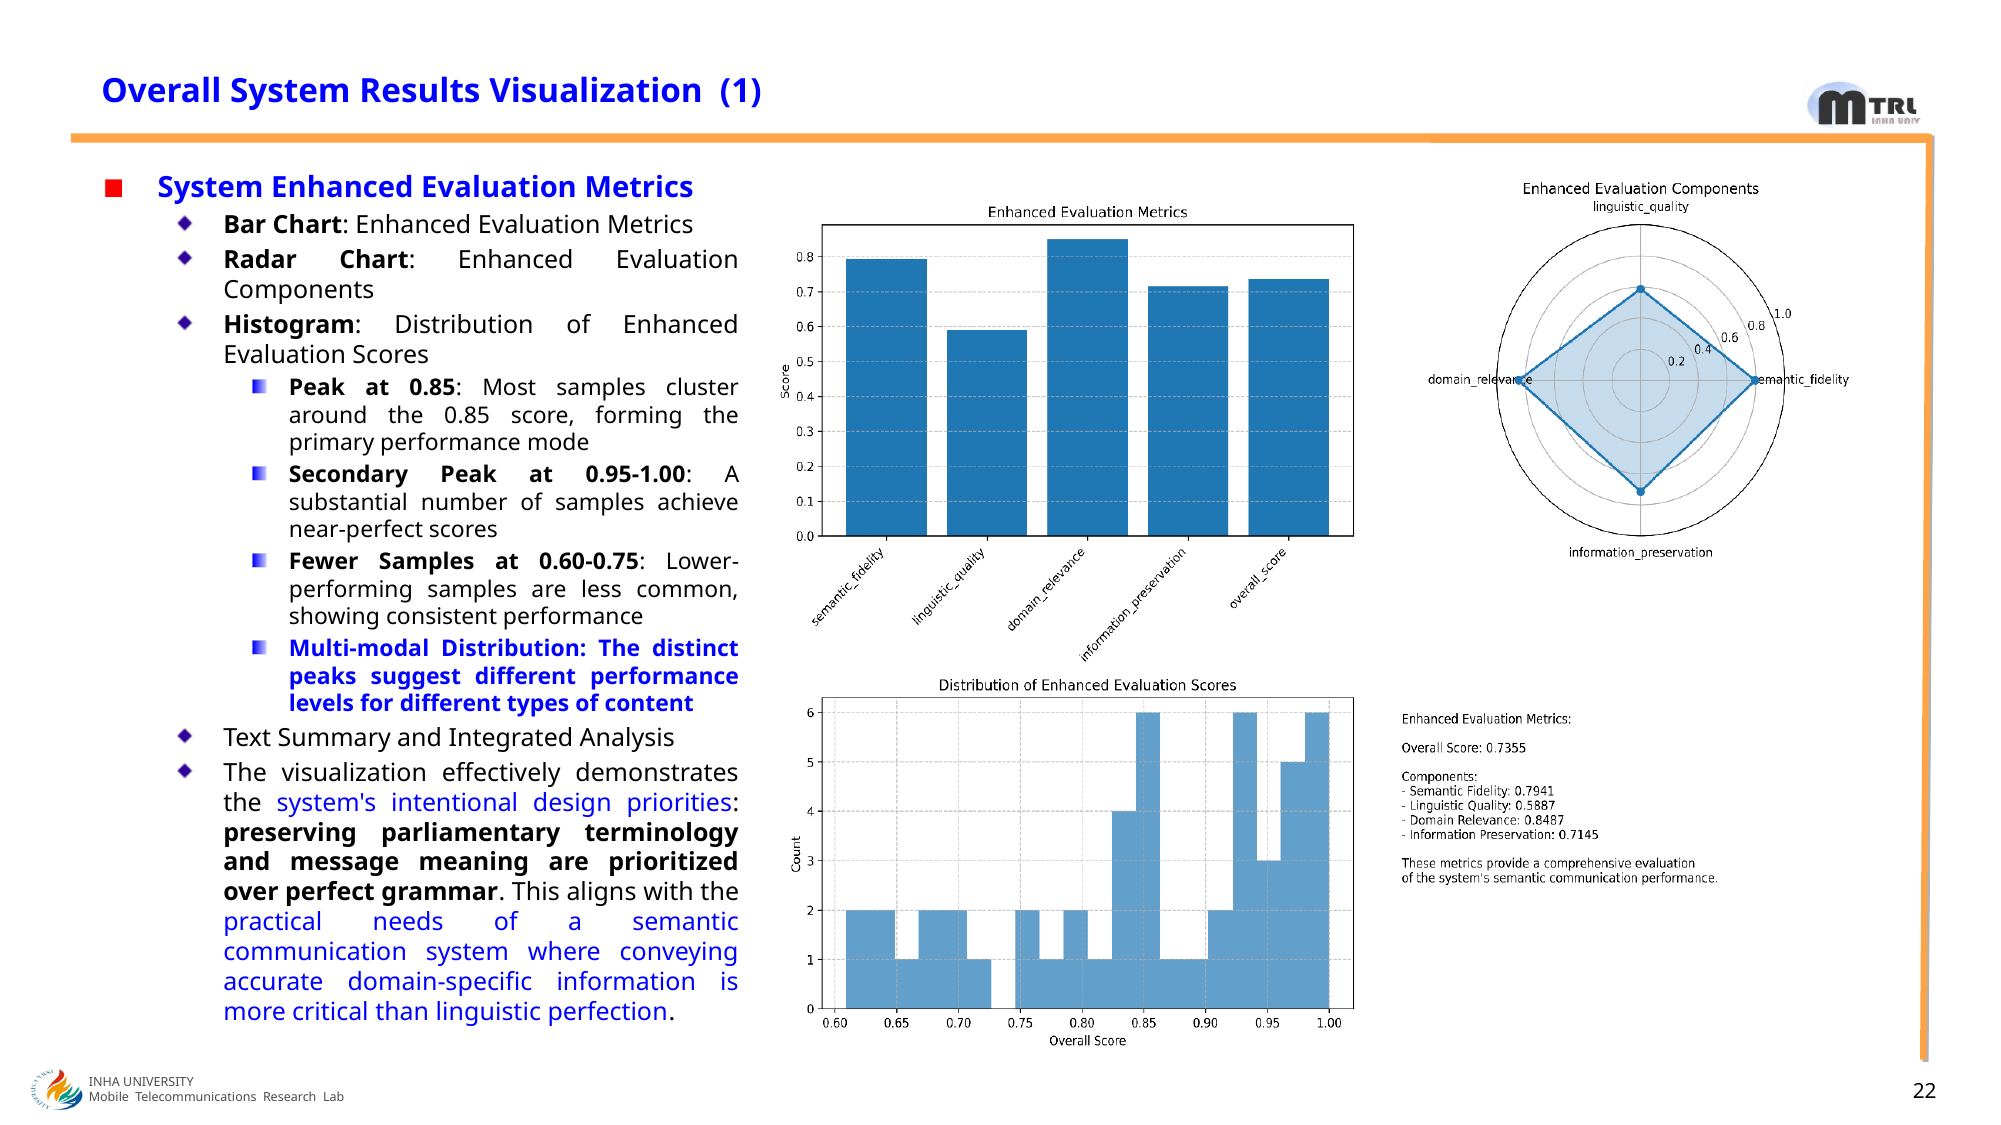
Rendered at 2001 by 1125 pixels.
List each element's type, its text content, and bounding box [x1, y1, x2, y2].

picture [1803, 79, 1923, 131]
picture [771, 173, 1914, 1057]
picture [176, 762, 194, 780]
picture [176, 314, 194, 332]
picture [251, 465, 268, 482]
picture [101, 175, 122, 197]
footer INHA UNIVERSITY Mobile Telecommunications Research Lab [73, 1066, 755, 1110]
picture [28, 1068, 84, 1111]
picture [176, 727, 194, 745]
picture [251, 639, 268, 656]
picture [176, 214, 194, 233]
picture [176, 249, 194, 267]
picture [251, 552, 268, 569]
list System Enhanced Evaluation Metrics Bar Chart: Enhanced Evaluation Metrics Radar Chart: Enhanced Evaluation Components Histogram: Distribution of Enhanced Evaluation Scores Peak at 0.85: Most samples cluster around the 0.85 score, forming the primary performance mode Secondary Peak at 0.95-1.00: A substantial number of samples achieve near-perfect scores Fewer Samples at 0.60-0.75: Lower-performing samples are less common, showing consistent performance Multi-modal Distribution: The distinct peaks suggest different performance levels for different types of content Text Summary and Integrated Analysis The visualization effectively demonstrates the system's intentional design priorities: preserving parliamentary terminology and message meaning are prioritized over perfect grammar. This aligns with the practical needs of a semantic communication system where conveying accurate domain-specific information is more critical than linguistic perfection. [86, 160, 755, 1047]
slide_number 22 [1768, 1069, 1952, 1114]
title Overall System Results Visualization (1) [86, 48, 1788, 130]
picture [251, 378, 268, 395]
